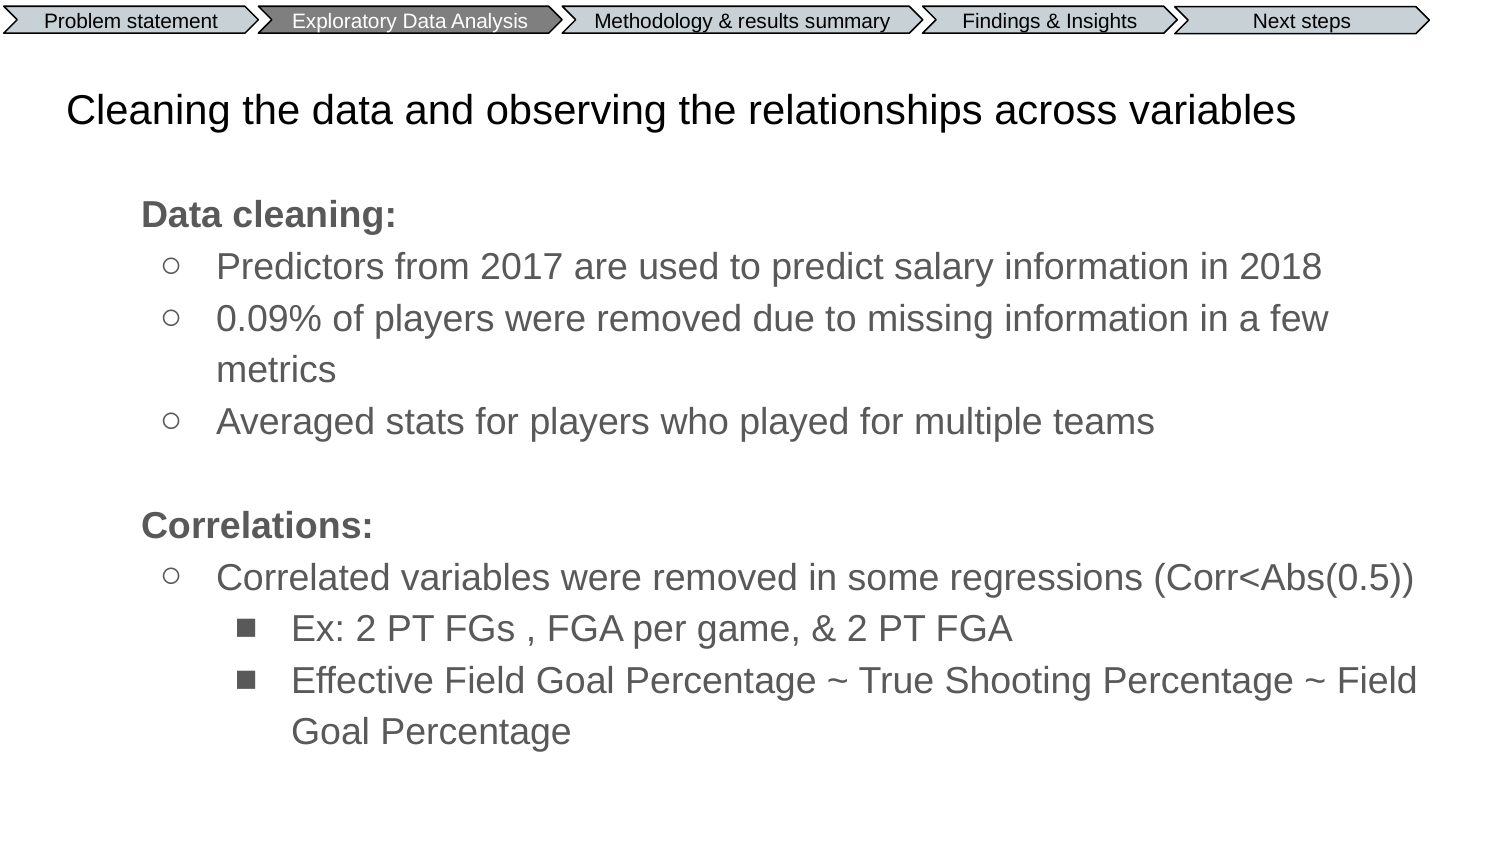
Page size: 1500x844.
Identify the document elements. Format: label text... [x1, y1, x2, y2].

text_box Findings & Insights [922, 6, 1178, 34]
text_box Next steps [1174, 6, 1430, 34]
list Data cleaning: Predictors from 2017 are used to predict salary information in 2018 0.09% of players were removed due to missing information in a few metrics Averaged stats for players who played for multiple teams Correlations: Correlated variables were removed in some regressions (Corr<Abs(0.5)) Ex: 2 PT FGs , FGA per game, & 2 PT FGA Effective Field Goal Percentage ~ True Shooting Percentage ~ Field Goal Percentage [51, 168, 1449, 751]
title Cleaning the data and observing the relationships across variables [51, 67, 1449, 162]
text_box Exploratory Data Analysis [258, 6, 563, 34]
text_box Methodology & results summary [562, 6, 923, 34]
text_box Problem statement [3, 6, 259, 34]
